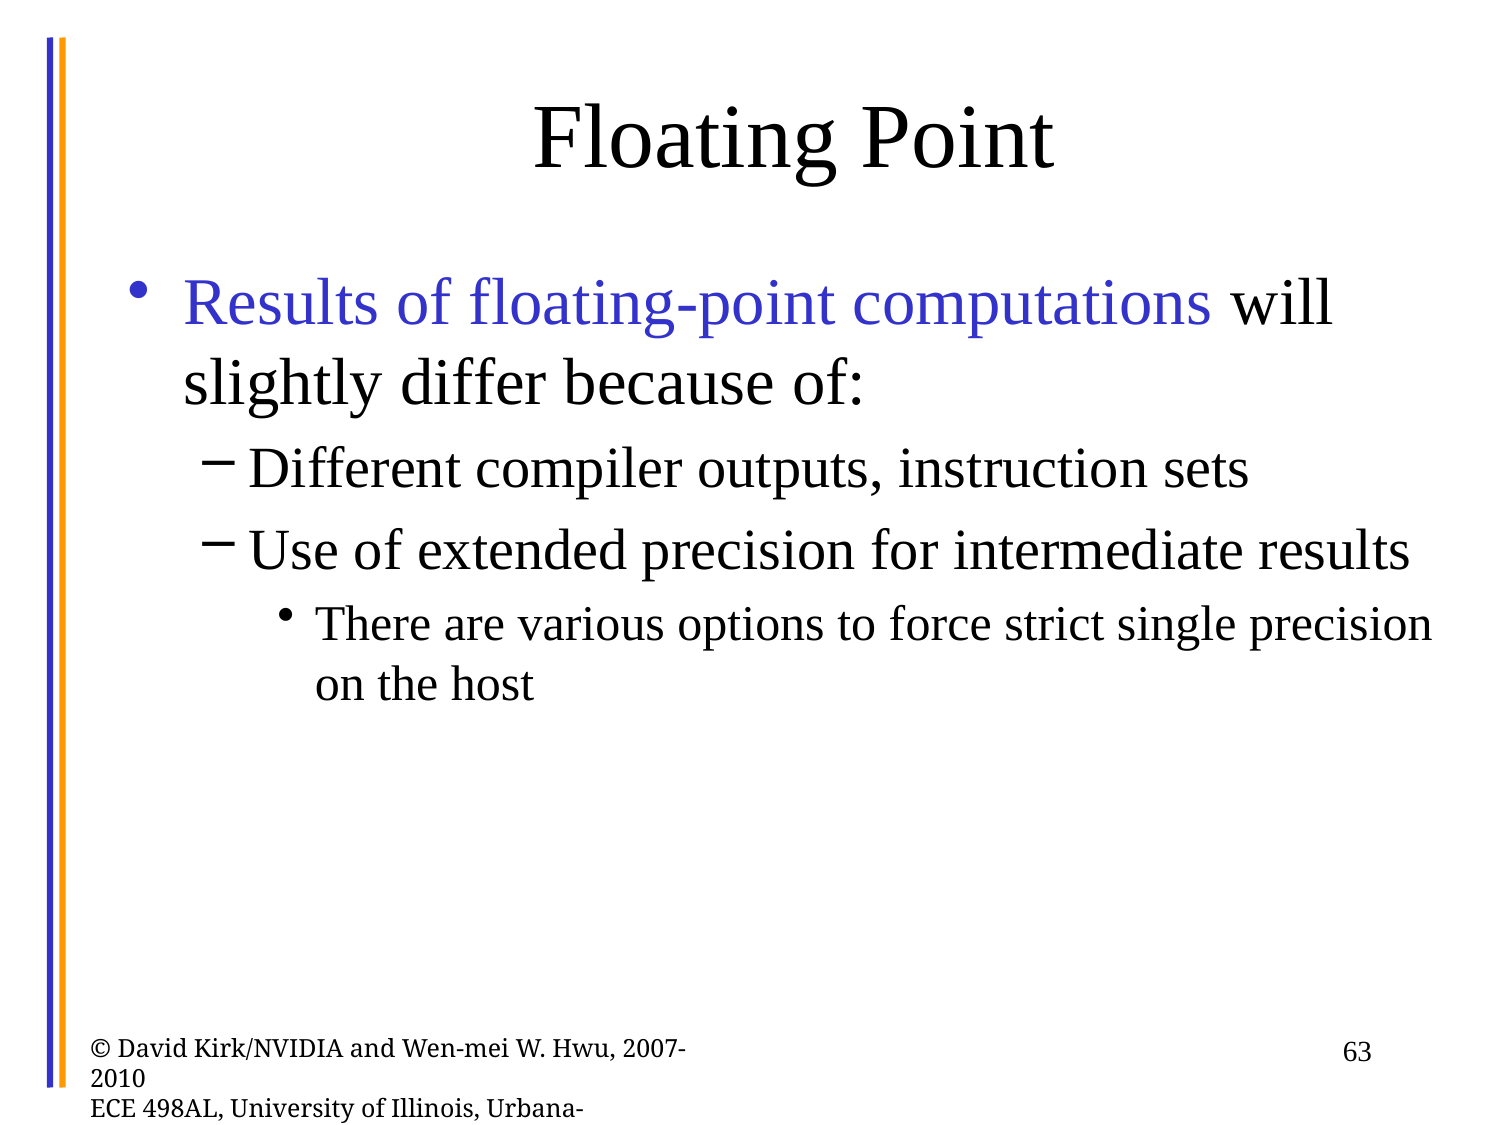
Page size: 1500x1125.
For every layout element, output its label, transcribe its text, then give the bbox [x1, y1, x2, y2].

footer © David Kirk/NVIDIA and Wen-mei W. Hwu, 2007-2010 ECE 498AL, University of Illinois, Urbana-Champaign [75, 1025, 725, 1100]
title Floating Point [112, 37, 1476, 226]
list Results of floating-point computations will slightly differ because of: Different compiler outputs, instruction sets Use of extended precision for intermediate results There are various options to force strict single precision on the host [112, 249, 1476, 1001]
slide_number 63 [1074, 1025, 1388, 1100]
